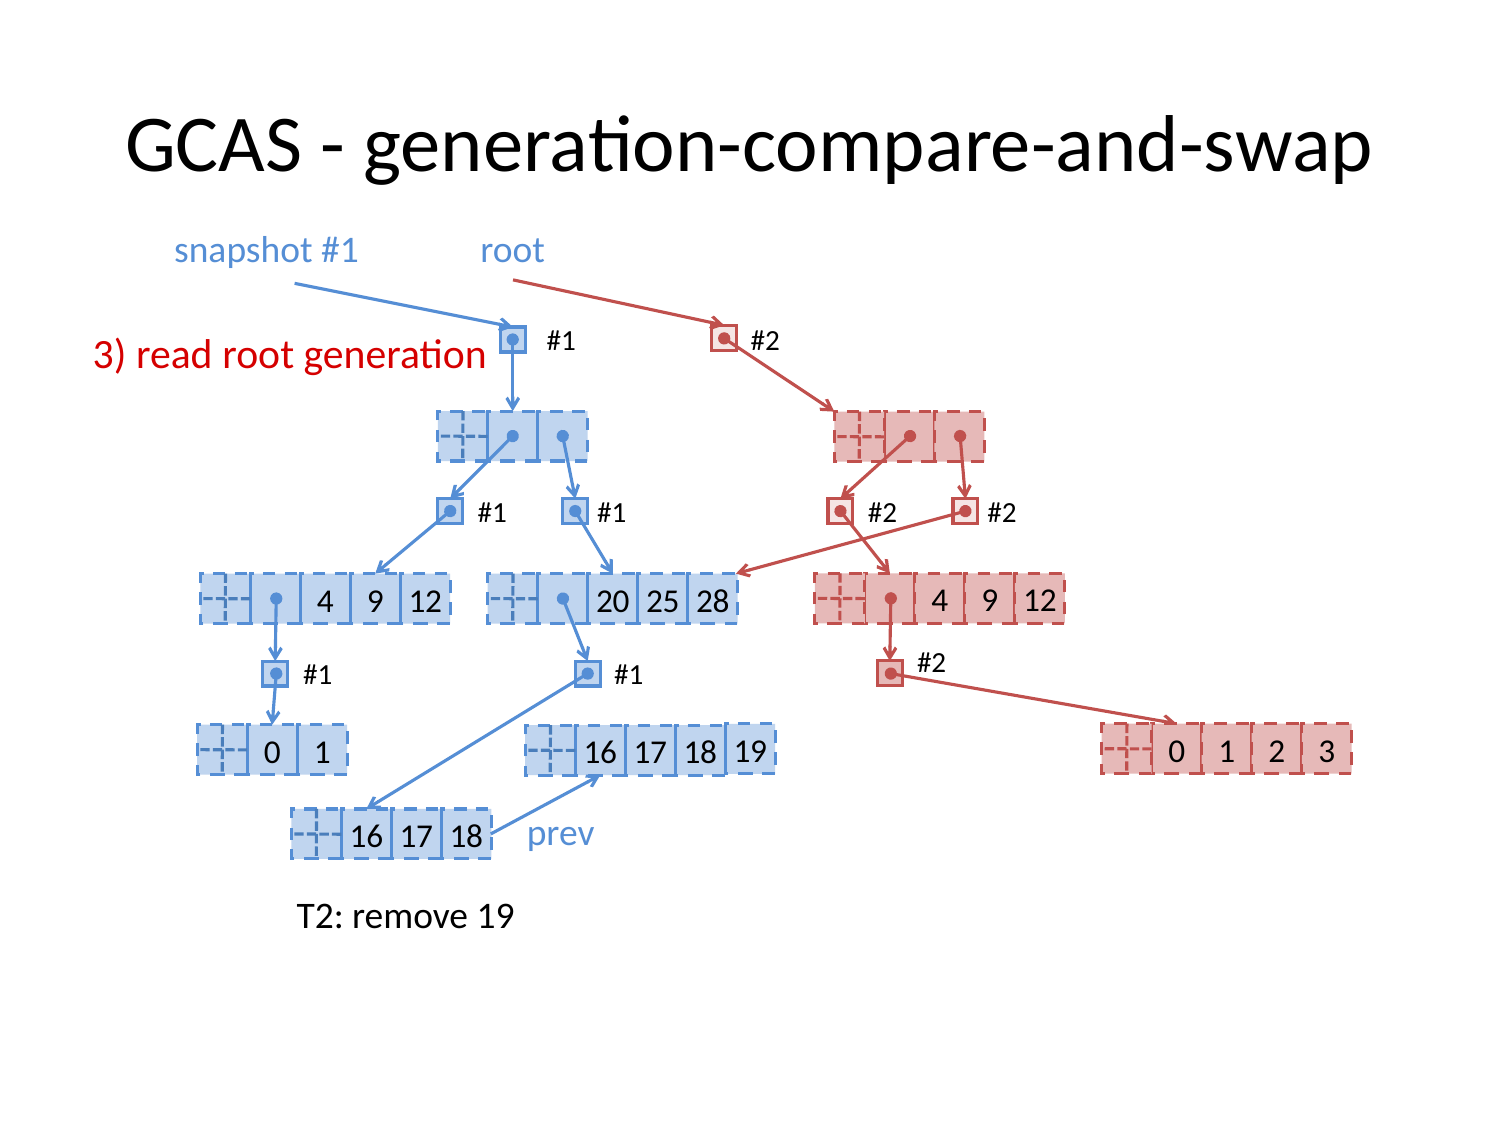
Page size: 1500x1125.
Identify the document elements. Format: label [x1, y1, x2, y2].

text_box [159, 217, 375, 278]
text_box [877, 635, 1352, 774]
text_box [562, 485, 658, 562]
text_box [291, 648, 776, 861]
text_box [465, 217, 560, 278]
text_box [281, 883, 571, 944]
text_box [196, 648, 364, 775]
title [75, 45, 1425, 233]
text_box [77, 279, 1065, 643]
